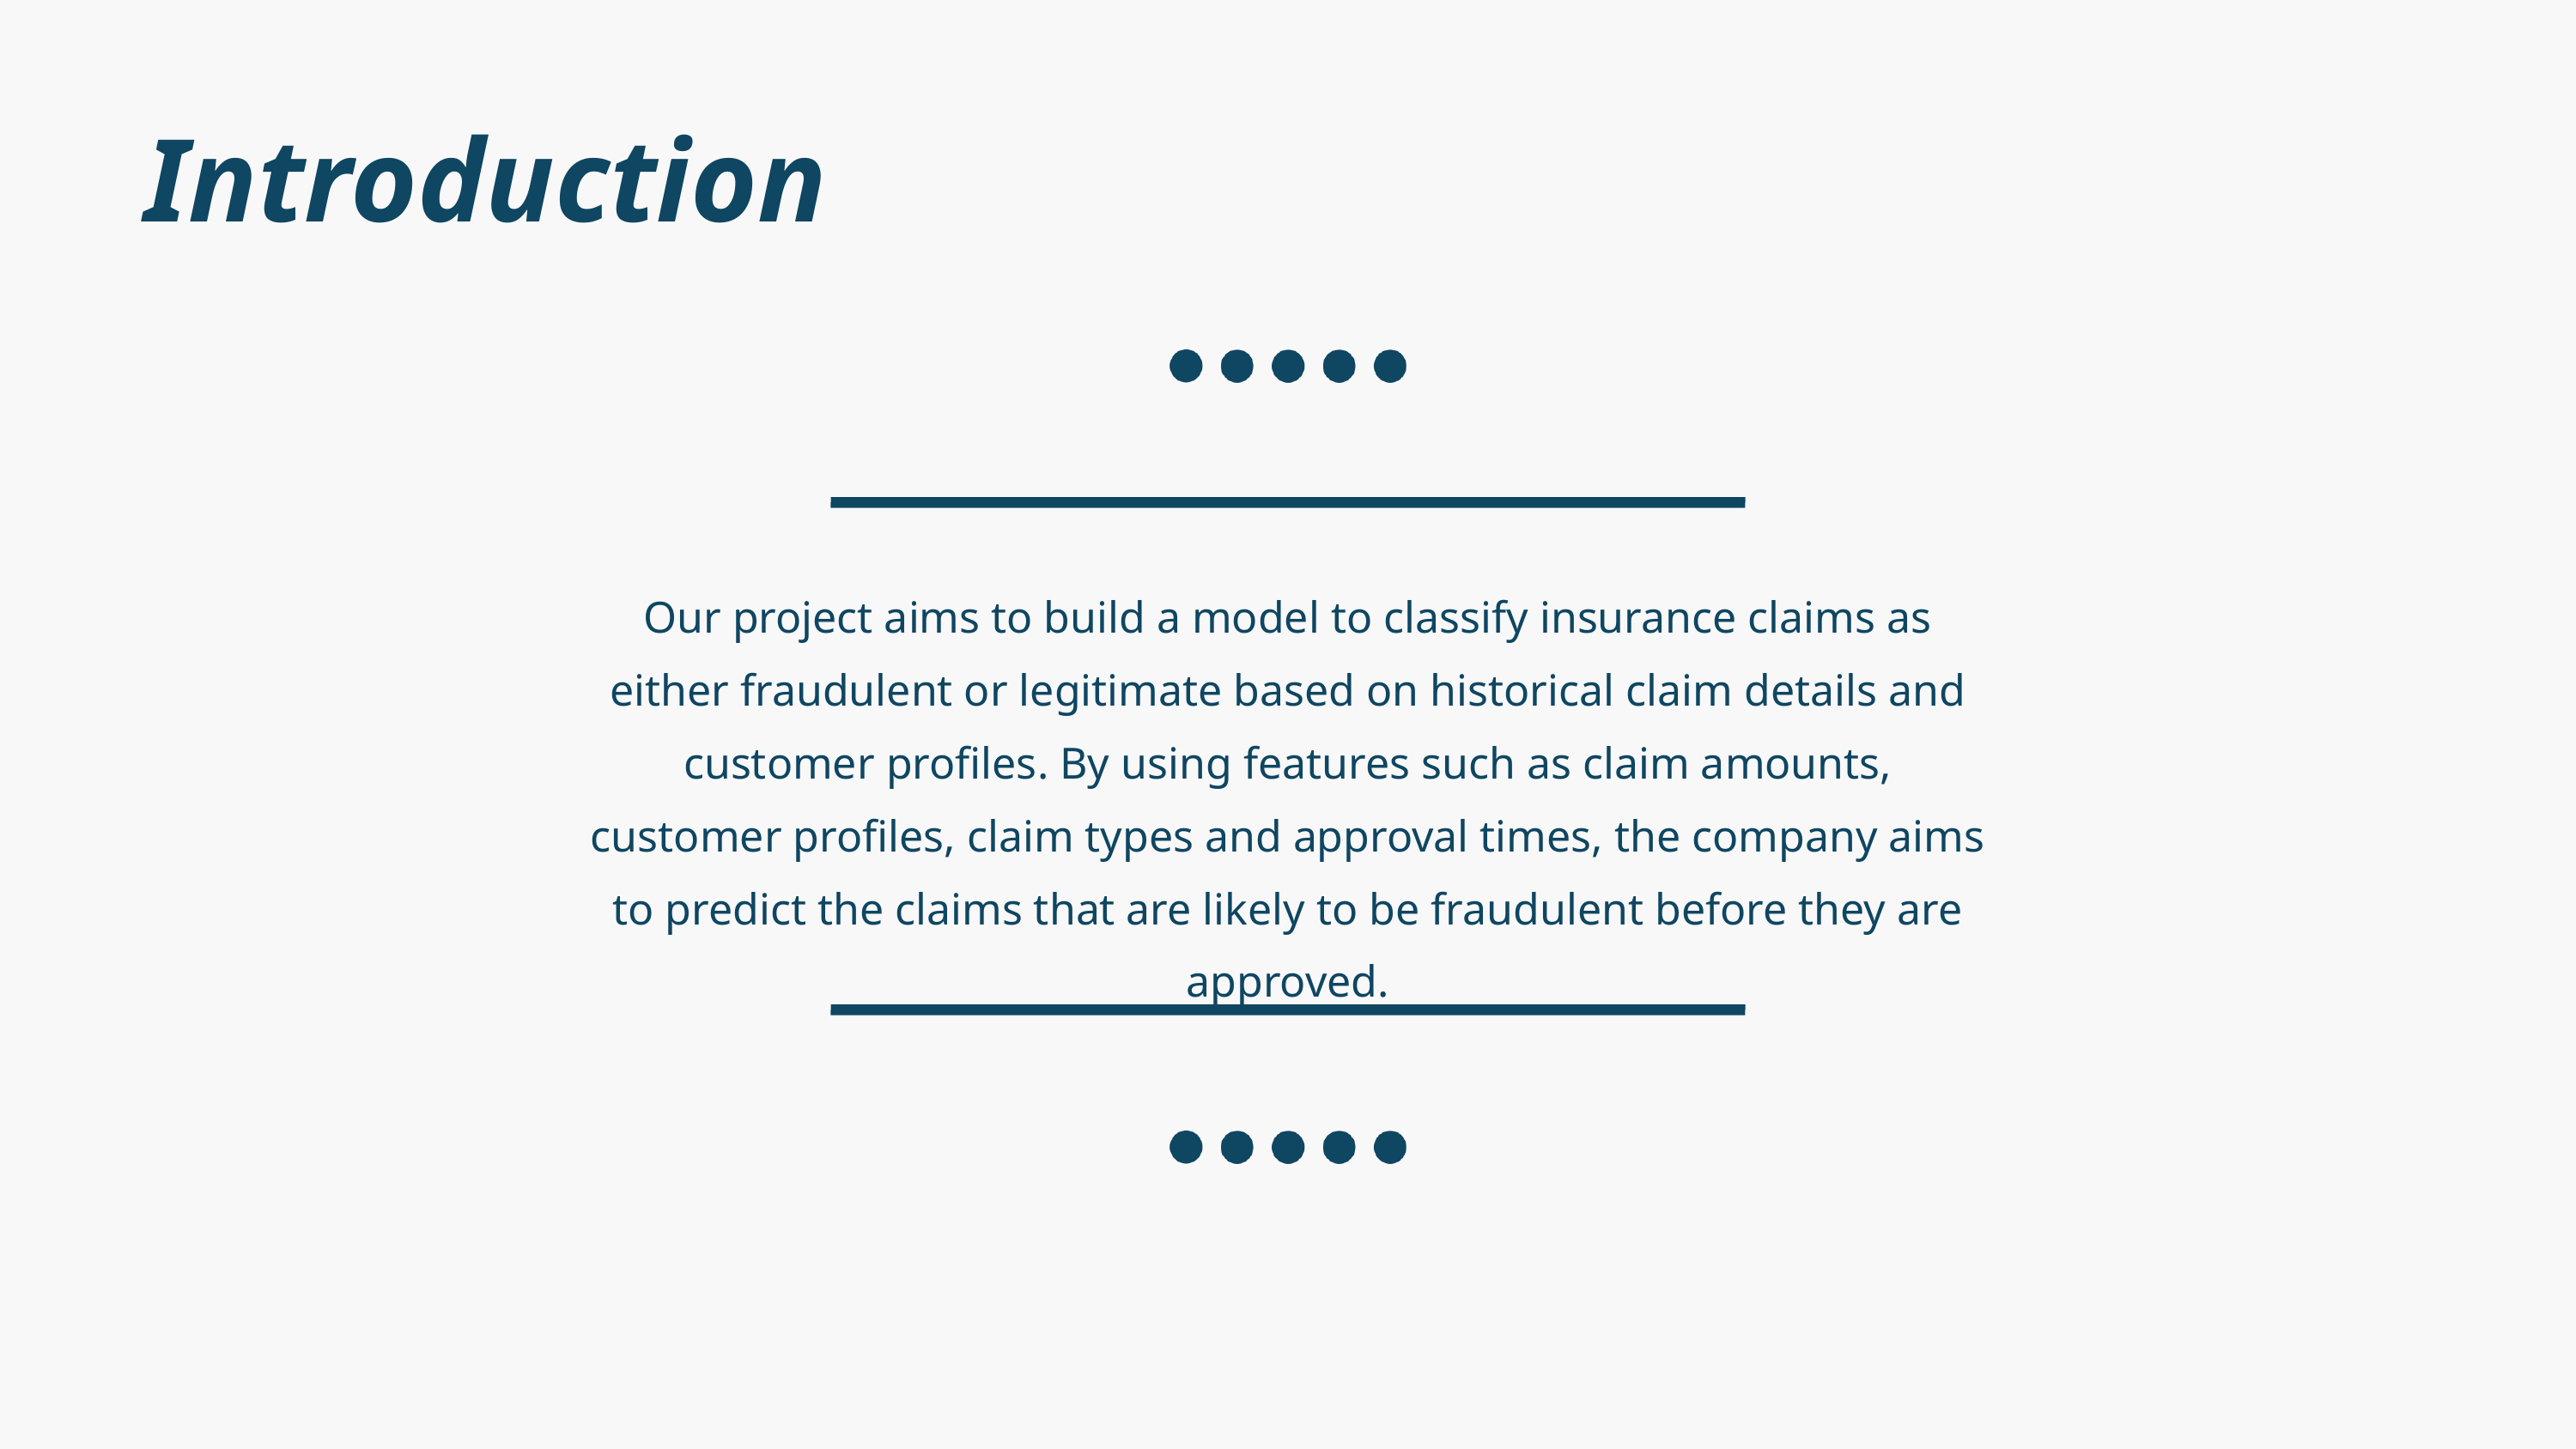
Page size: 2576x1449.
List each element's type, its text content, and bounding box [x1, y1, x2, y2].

text_box [1170, 1129, 1406, 1165]
text_box Our project aims to build a model to classify insurance claims as either fraudulent or legitimate based on historical claim details and customer profiles. By using features such as claim amounts, customer profiles, claim types and approval times, the company aims to predict the claims that are likely to be fraudulent before they are approved. [586, 568, 1990, 1006]
text_box [1170, 348, 1406, 384]
text_box Introduction [144, 84, 1279, 246]
